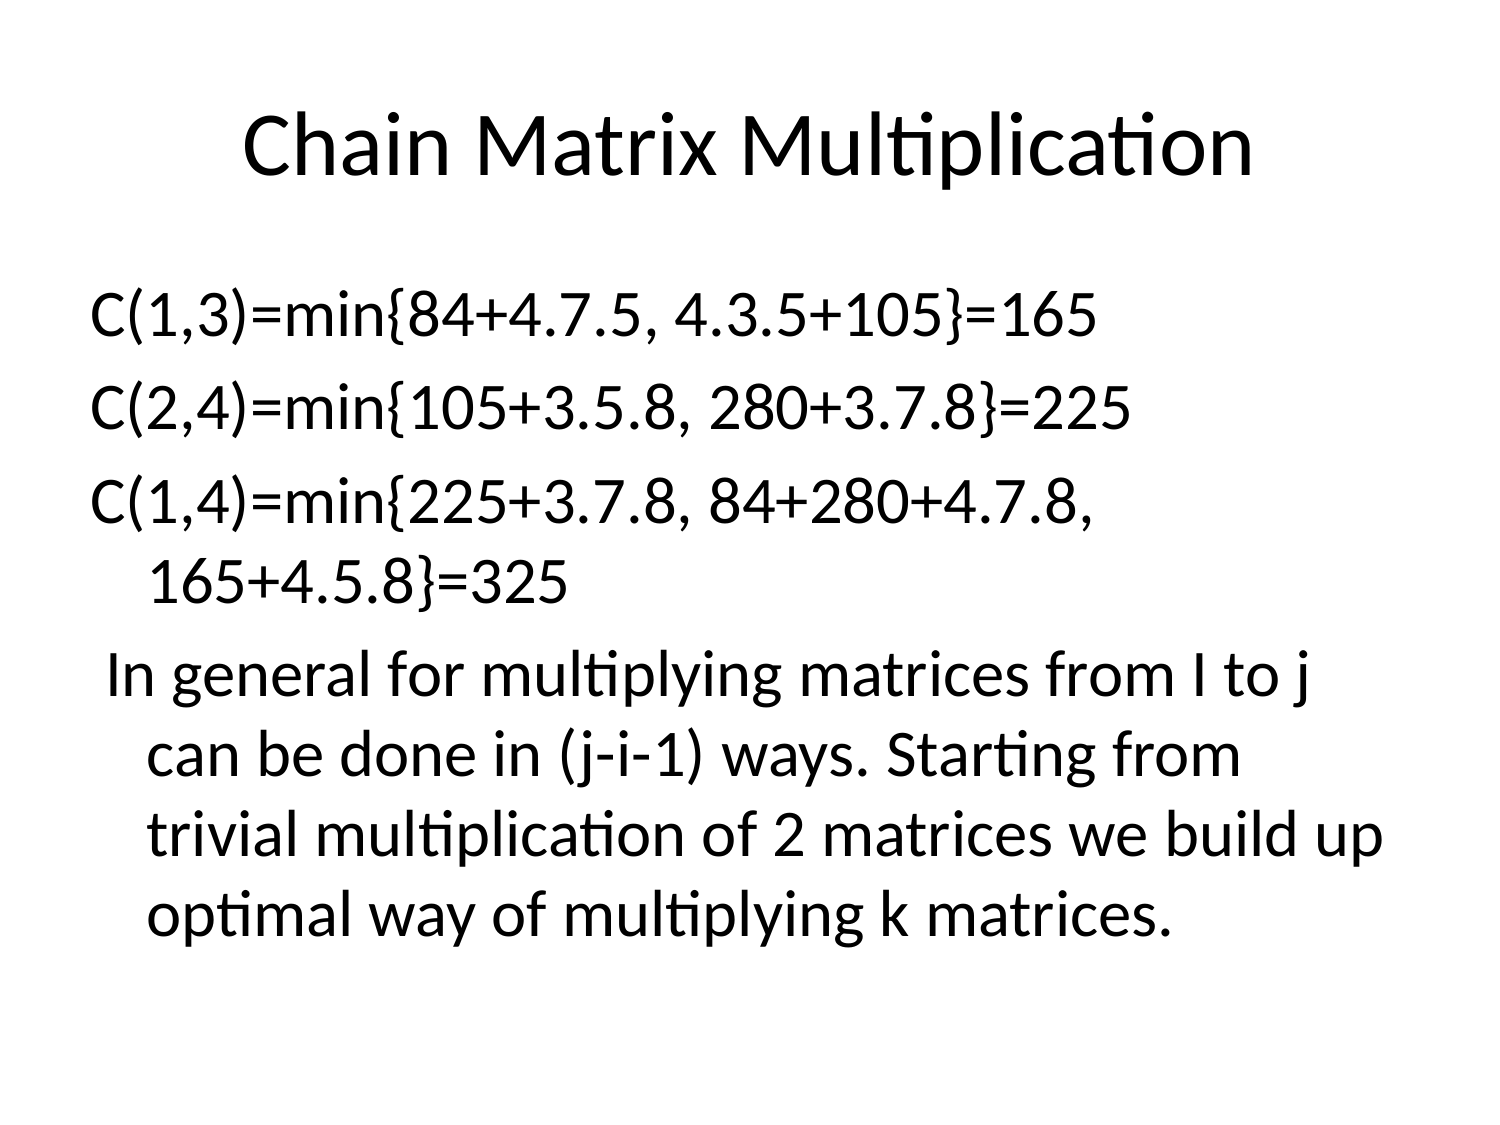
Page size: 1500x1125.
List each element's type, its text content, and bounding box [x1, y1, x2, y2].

list C(1,3)=min{84+4.7.5, 4.3.5+105}=165 C(2,4)=min{105+3.5.8, 280+3.7.8}=225 C(1,4)=min{225+3.7.8, 84+280+4.7.8, 165+4.5.8}=325 In general for multiplying matrices from I to j can be done in (j-i-1) ways. Starting from trivial multiplication of 2 matrices we build up optimal way of multiplying k matrices. [75, 262, 1425, 1005]
title Chain Matrix Multiplication [75, 45, 1425, 233]
